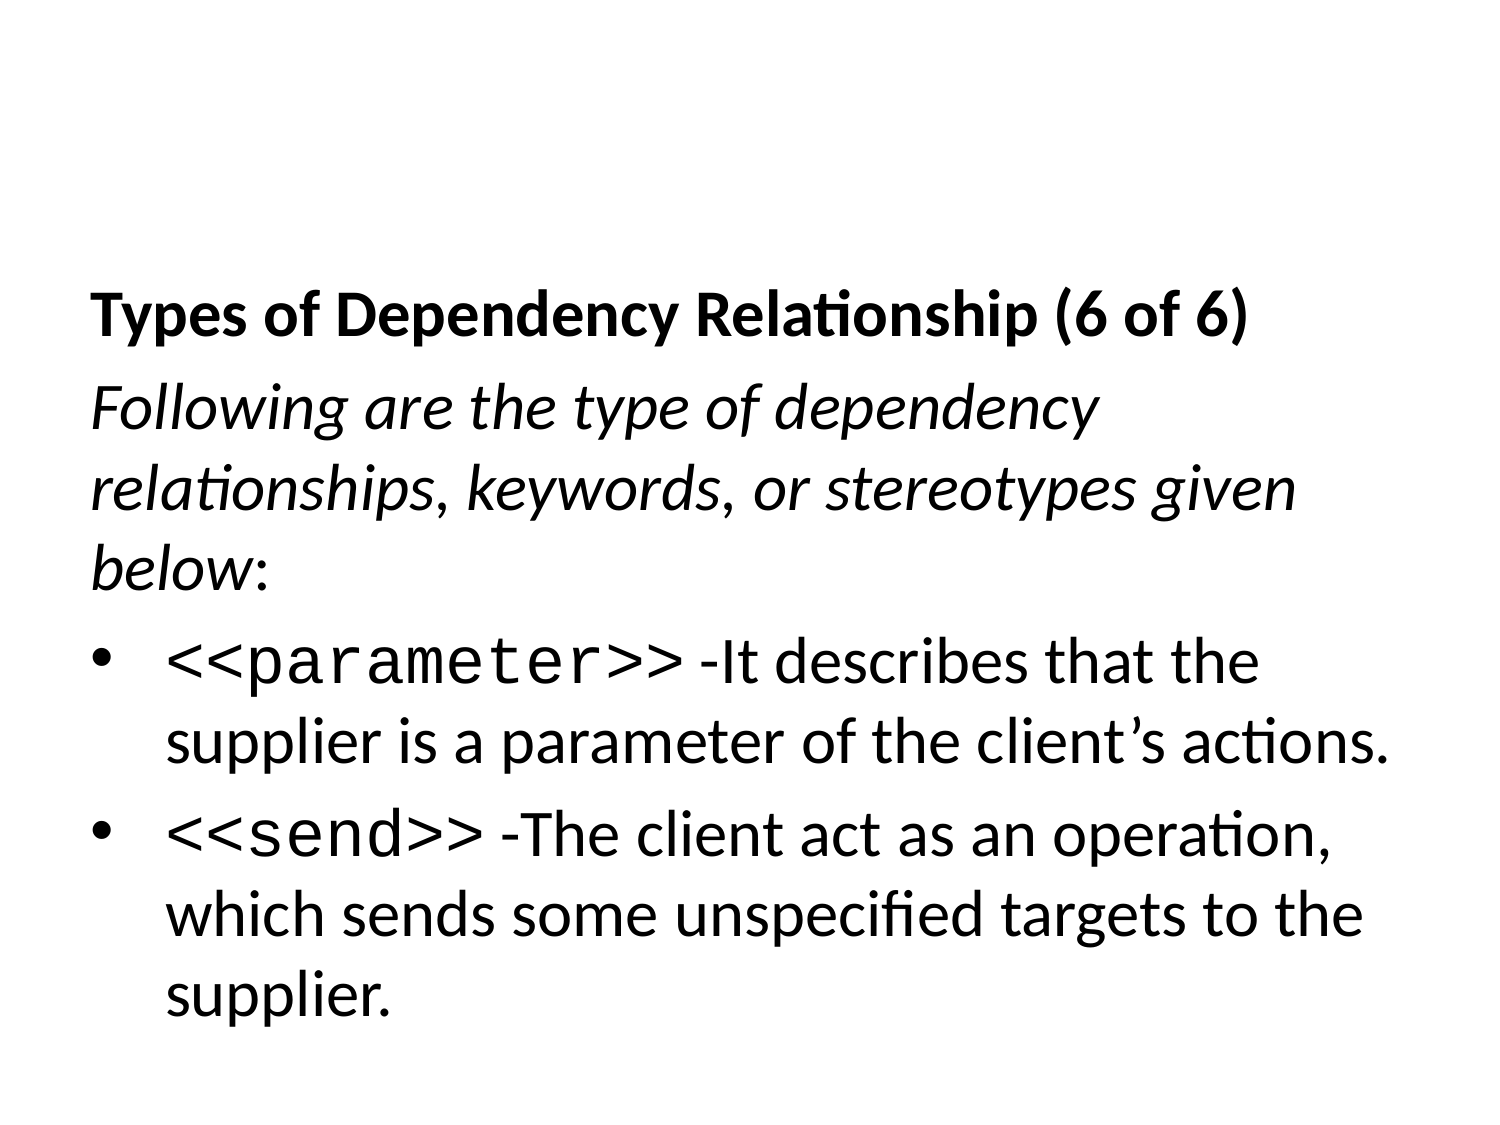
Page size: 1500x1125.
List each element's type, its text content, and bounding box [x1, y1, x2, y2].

list Types of Dependency Relationship (6 of 6) Following are the type of dependency relationships, keywords, or stereotypes given below: <<parameter>> -It describes that the supplier is a parameter of the client’s actions. <<send>> -The client act as an operation, which sends some unspecified targets to the supplier. [75, 262, 1425, 1005]
